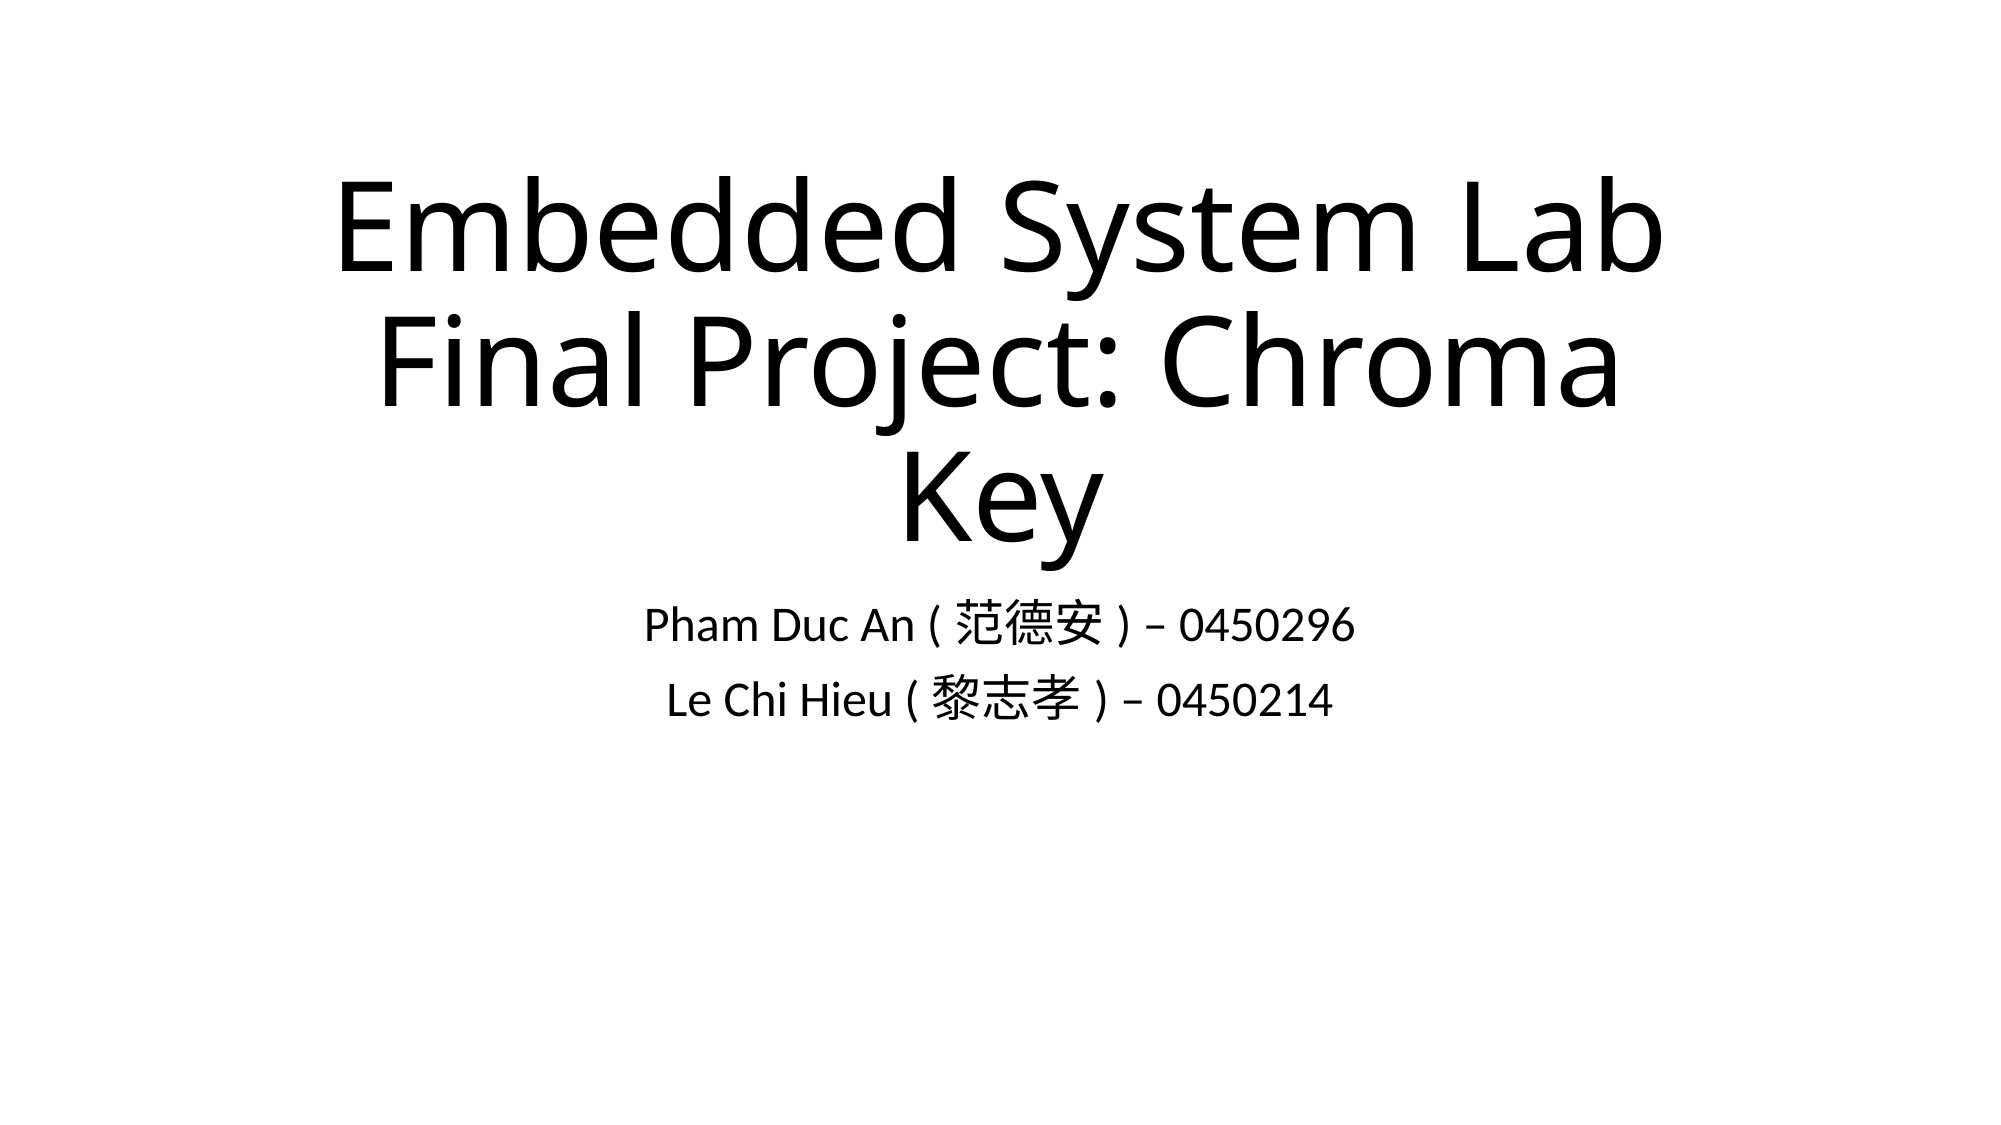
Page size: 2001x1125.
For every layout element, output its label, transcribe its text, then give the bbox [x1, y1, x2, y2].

subtitle Pham Duc An (范德安) – 0450296 Le Chi Hieu (黎志孝) – 0450214 [249, 590, 1750, 863]
title Embedded System Lab Final Project: Chroma Key [249, 184, 1750, 576]
